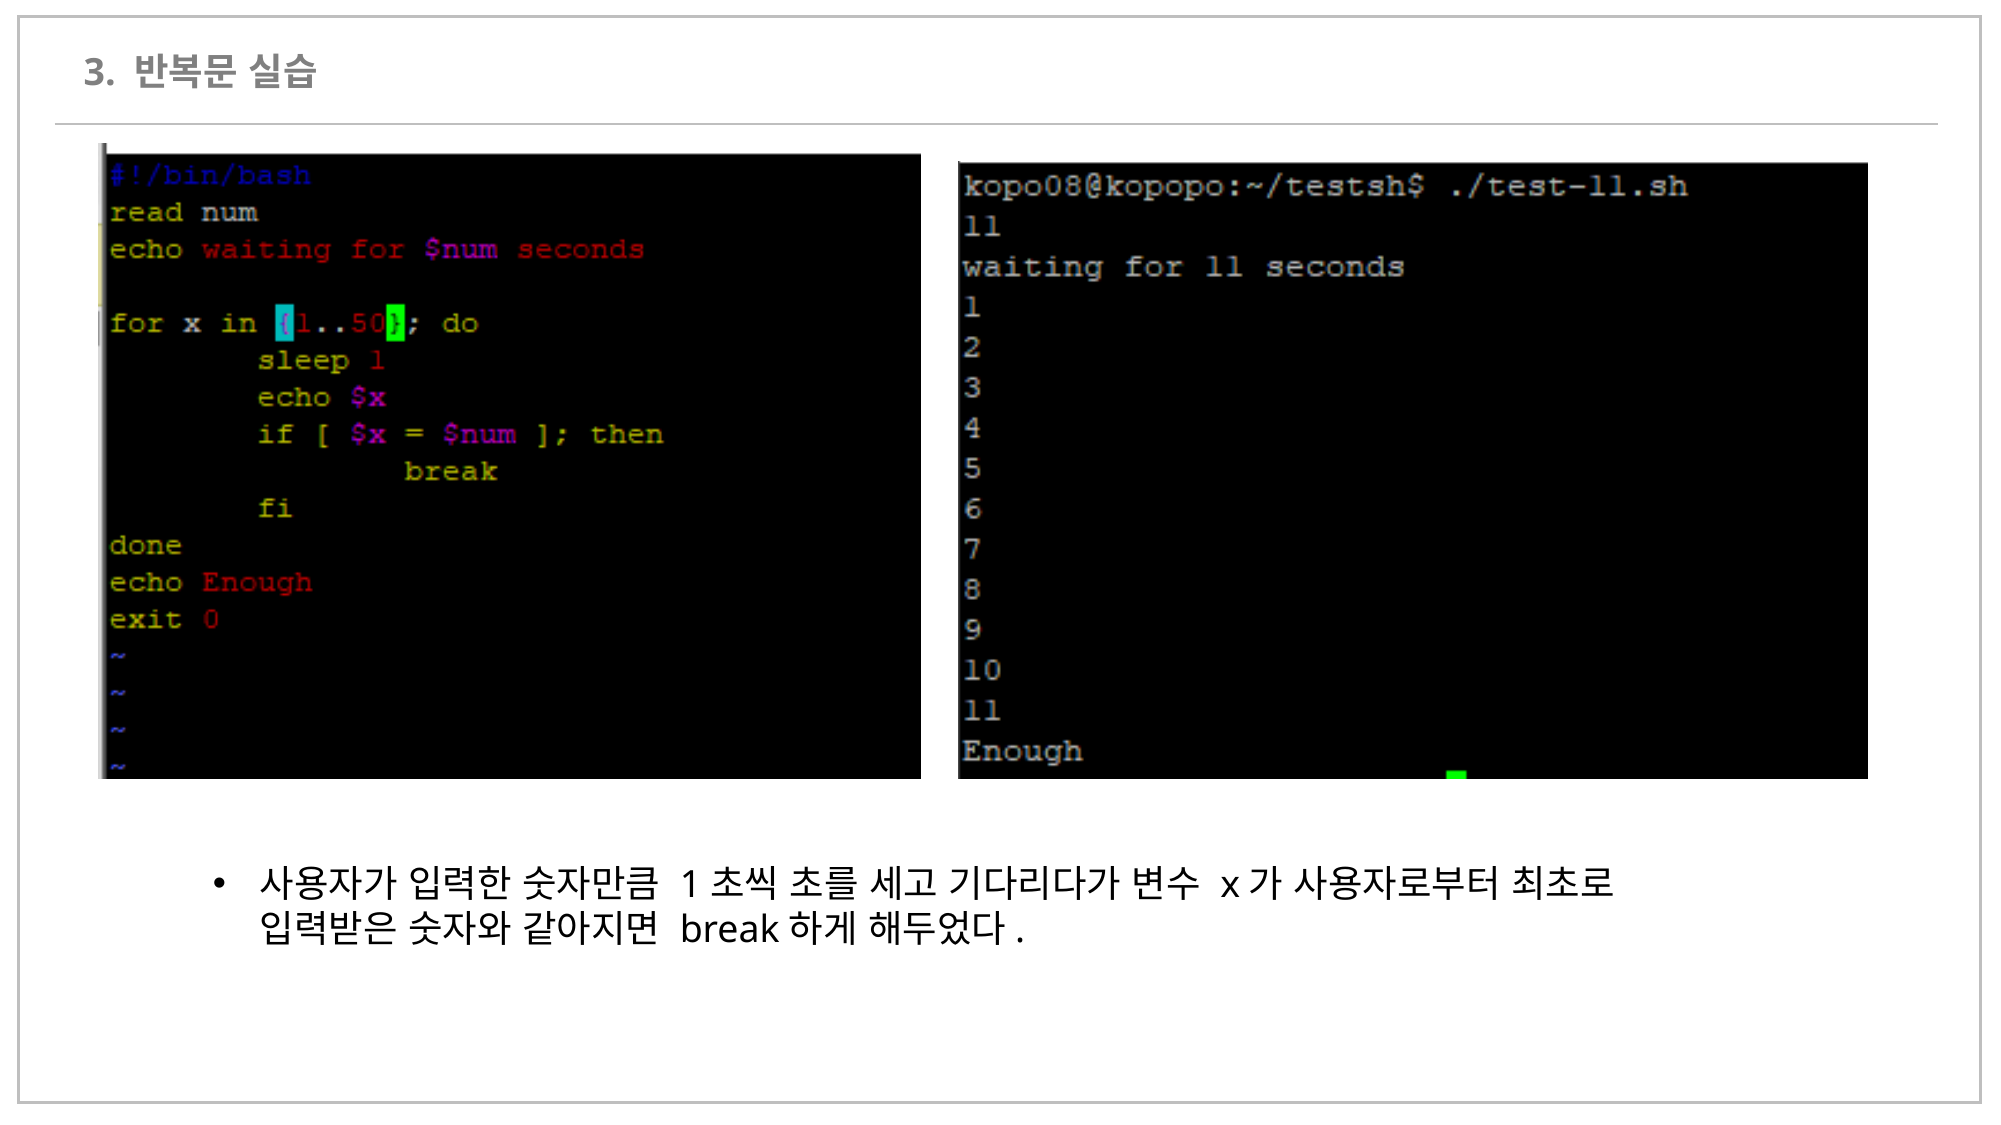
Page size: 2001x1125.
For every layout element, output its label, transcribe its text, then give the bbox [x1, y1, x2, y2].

picture [958, 161, 1868, 779]
text_box 3. 반복문 실습 [68, 41, 333, 101]
text_box 사용자가 입력한 숫자만큼 1초씩 초를 세고 기다리다가 변수 x가 사용자로부터 최초로 입력받은 숫자와 같아지면 break하게 해두었다. [198, 852, 1767, 957]
picture [98, 143, 921, 779]
